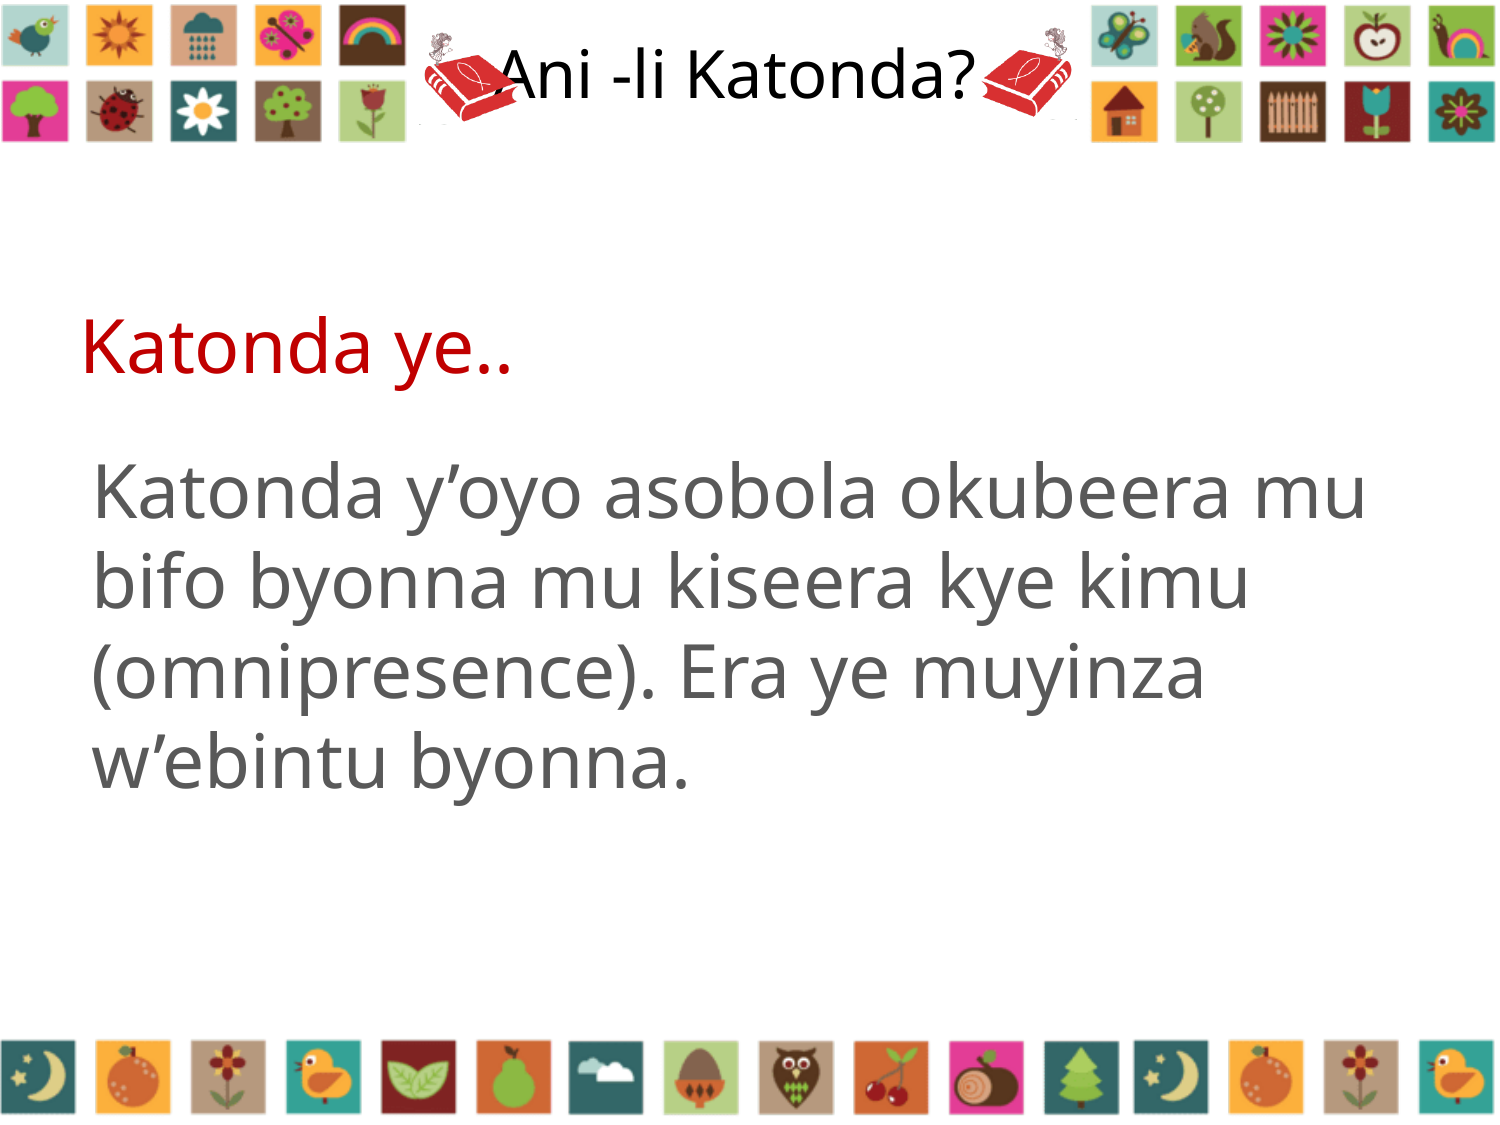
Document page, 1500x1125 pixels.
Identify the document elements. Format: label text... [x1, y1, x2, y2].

text_box Katonda ye.. [64, 290, 1412, 396]
picture [950, 3, 1500, 150]
text_box Katonda y’oyo asobola okubeera mu bifo byonna mu kiseera kye kimu (omnipresence). Era ye muyinza w’ebintu byonna. [76, 436, 1424, 812]
text_box Ani -li Katonda? [553, 24, 945, 120]
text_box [0, 1028, 1500, 1118]
picture [0, 3, 550, 150]
